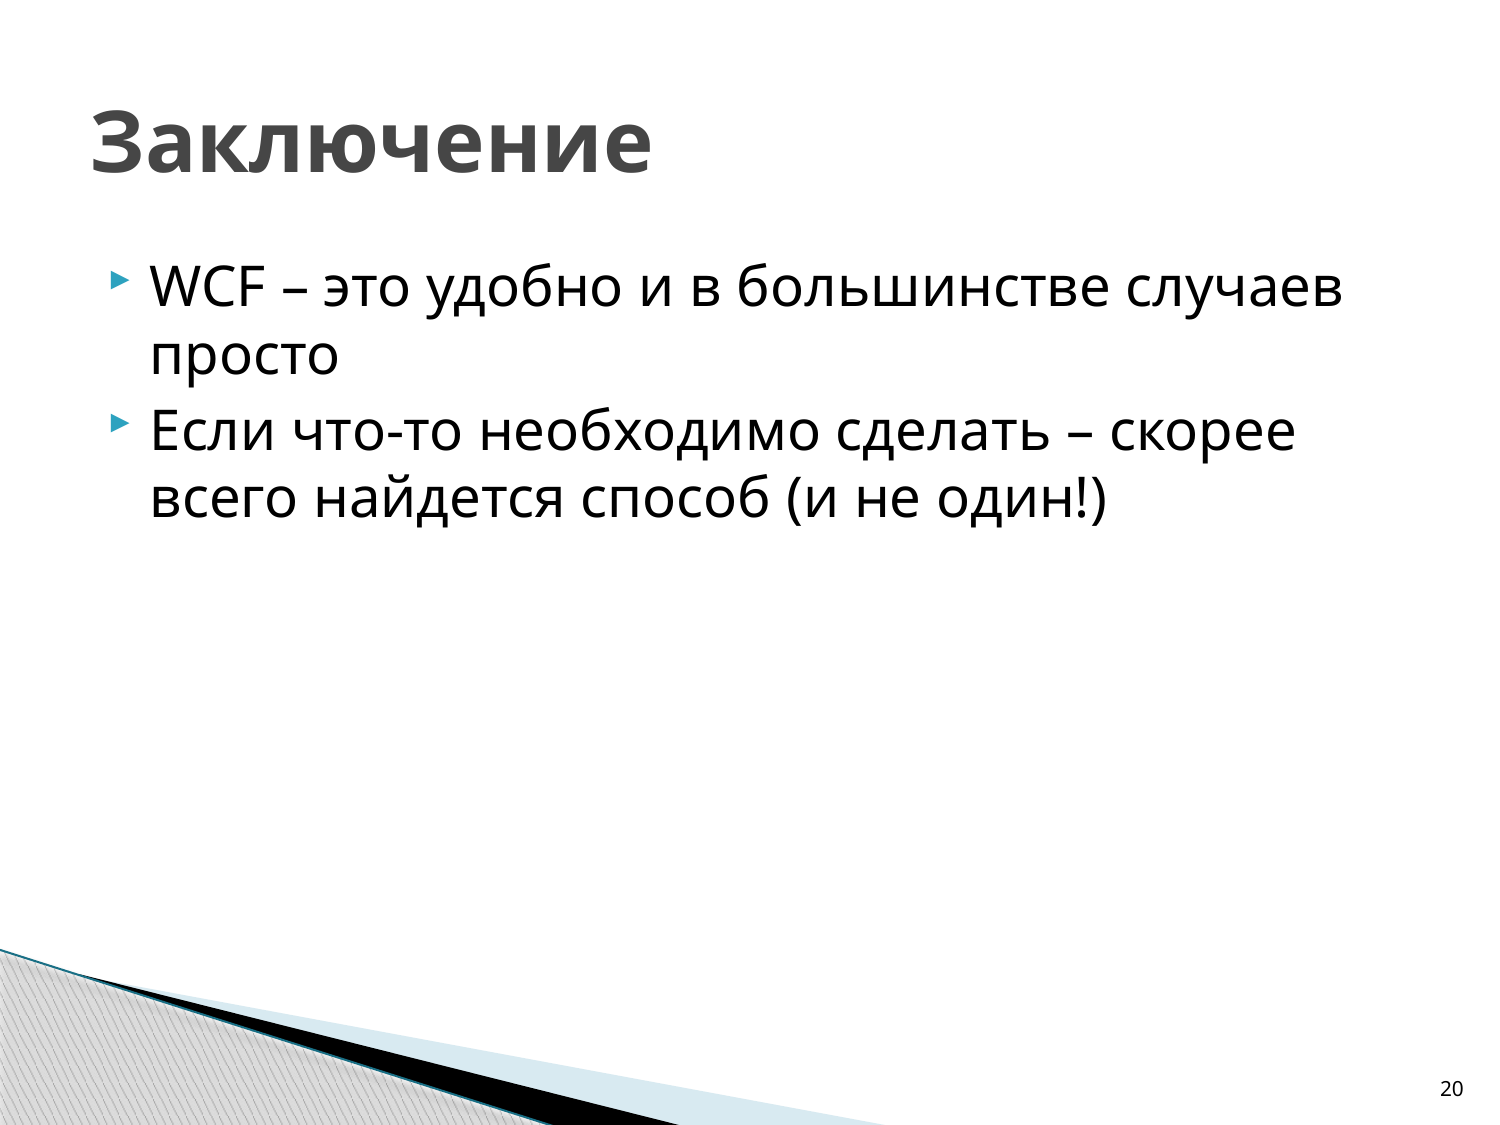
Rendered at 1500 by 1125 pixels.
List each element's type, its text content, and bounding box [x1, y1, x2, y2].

slide_number 20 [1418, 1051, 1479, 1112]
list WCF – это удобно и в большинстве случаев просто Если что-то необходимо сделать – скорее всего найдется способ (и не один!) [75, 243, 1425, 986]
title Заключение [75, 45, 1425, 233]
